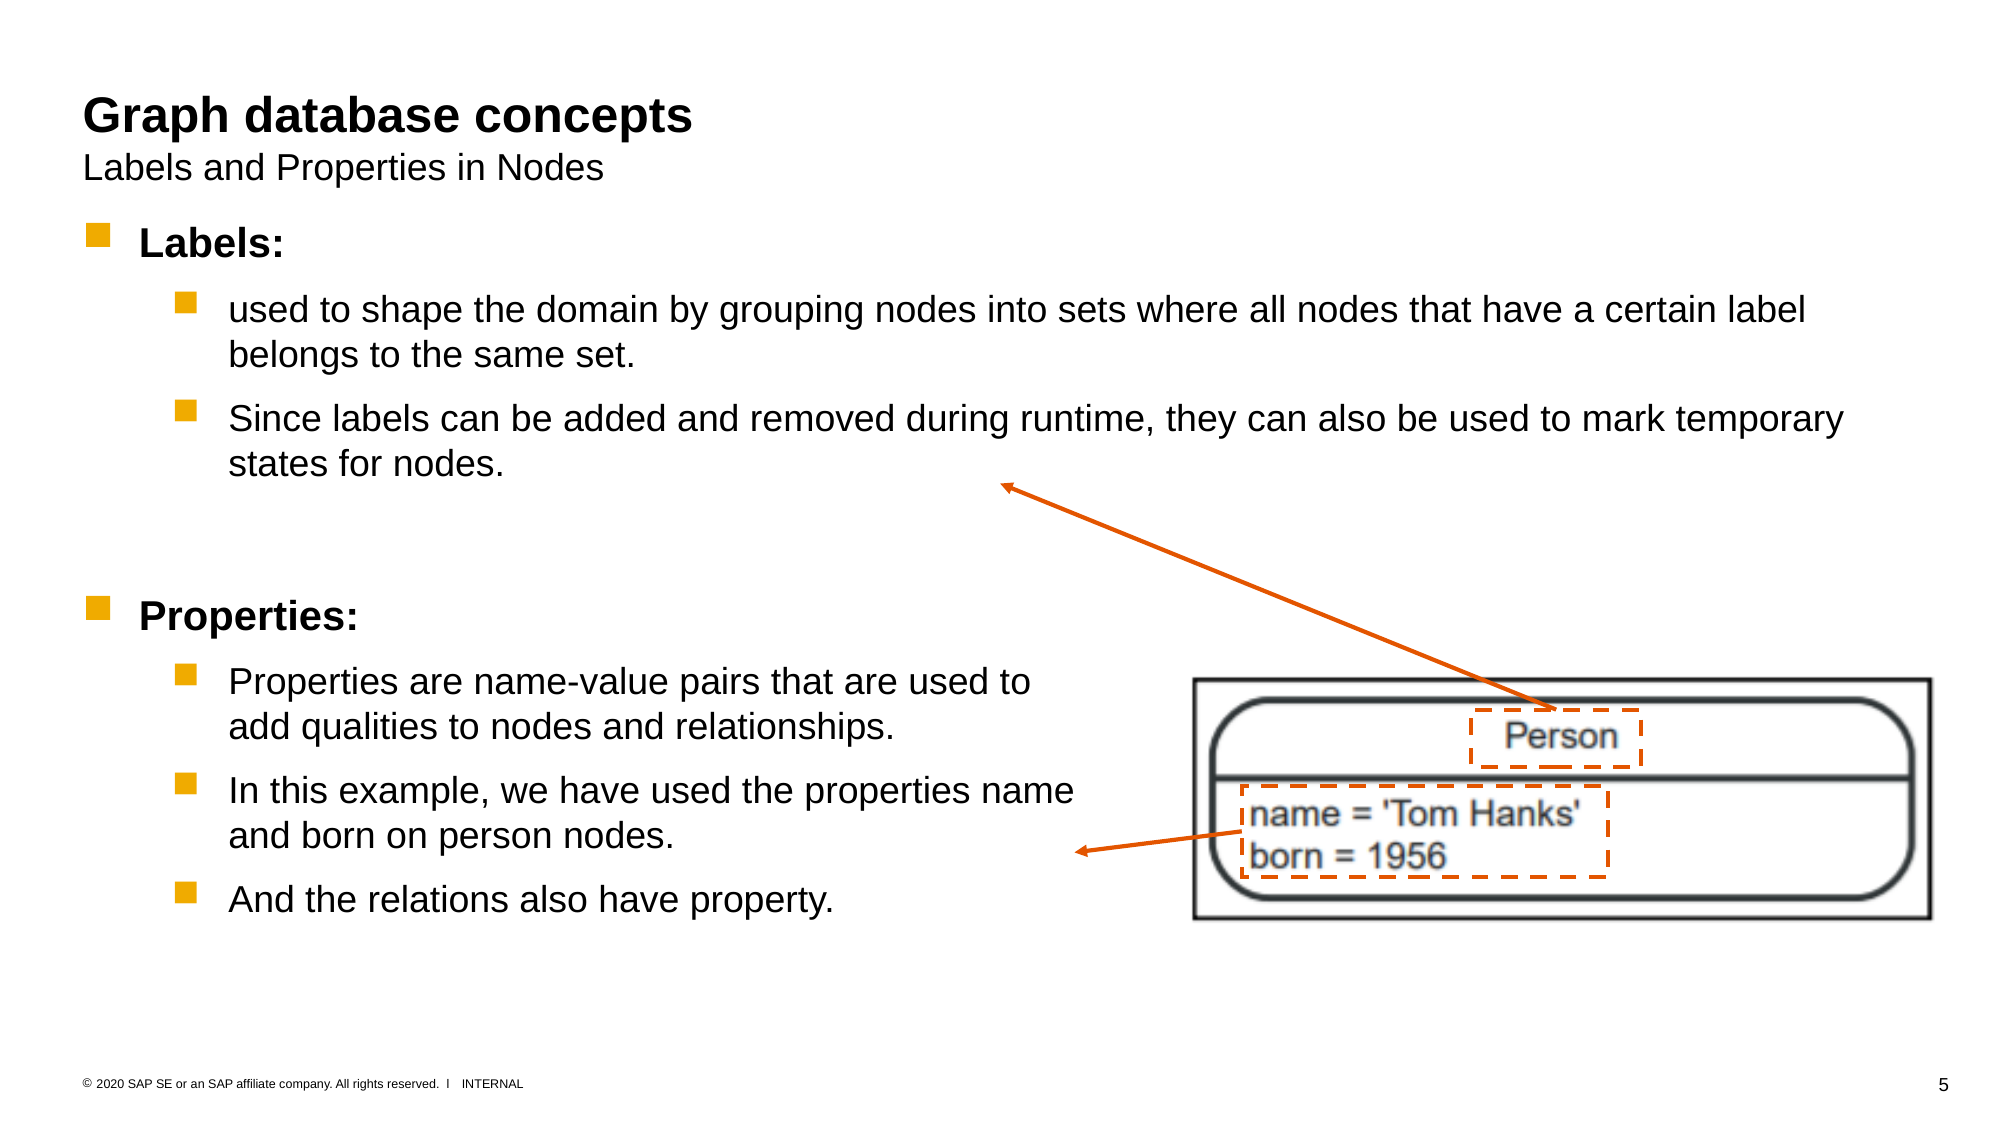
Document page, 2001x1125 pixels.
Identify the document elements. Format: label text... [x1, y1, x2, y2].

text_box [1074, 830, 1243, 853]
title Graph database concepts Labels and Properties in Nodes [82, 82, 1918, 189]
text_box Properties: Properties are name-value pairs that are used to add qualities to nodes and relationships. In this example, we have used the properties name and born on person nodes. And the relations also have property. [82, 588, 1090, 920]
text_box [999, 493, 1557, 710]
picture [1171, 663, 1956, 943]
text_box Labels: used to shape the domain by grouping nodes into sets where all nodes that have a certain label belongs to the same set. Since labels can be added and removed during runtime, they can also be used to mark temporary states for nodes. [82, 215, 1918, 484]
